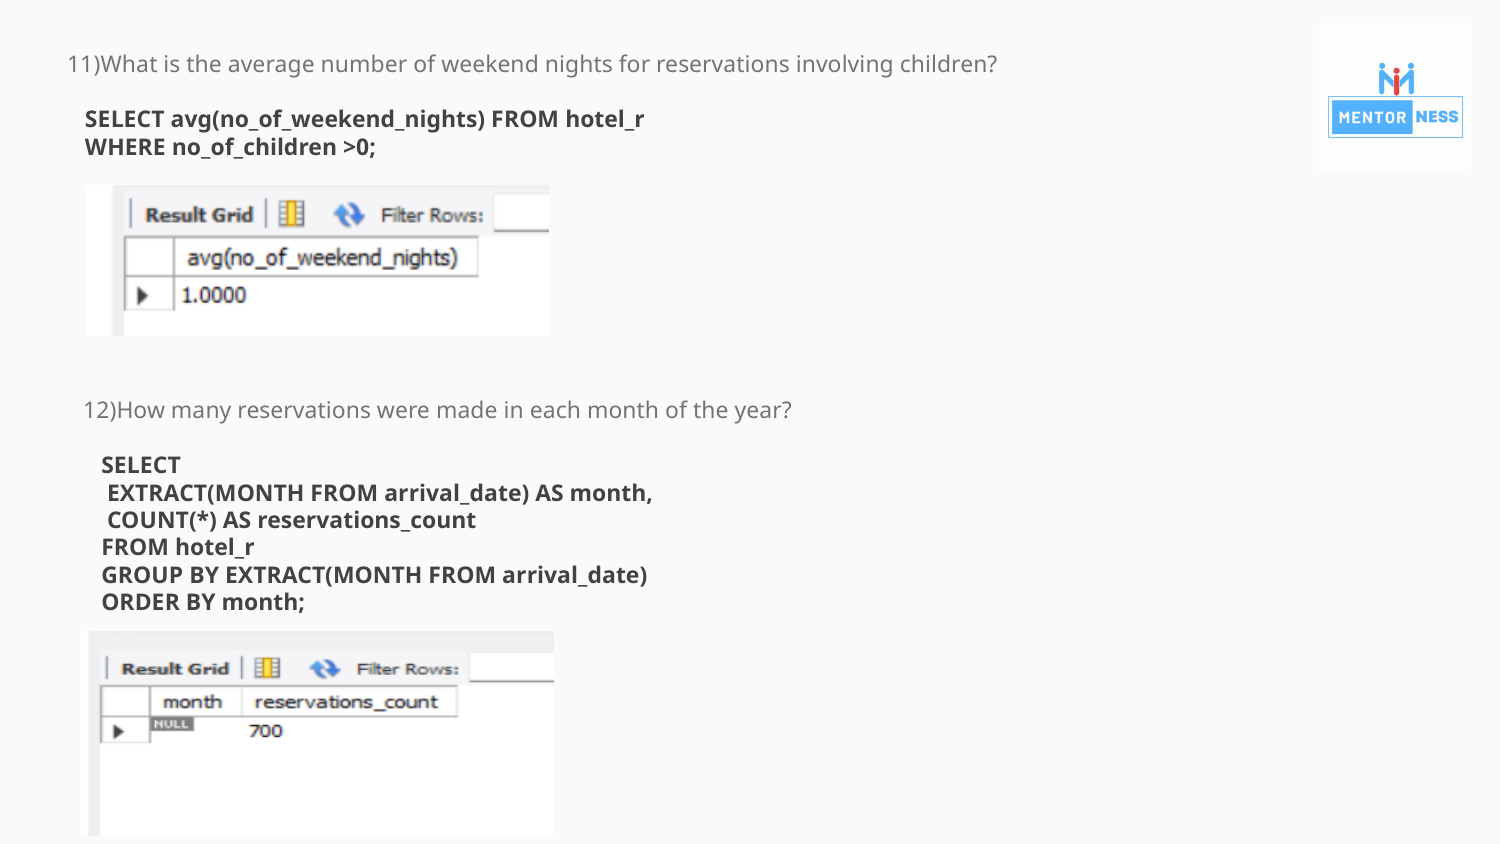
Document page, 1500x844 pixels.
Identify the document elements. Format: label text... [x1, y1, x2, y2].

picture [79, 631, 554, 836]
picture [85, 184, 549, 336]
picture [1319, 22, 1471, 174]
text_box 12)How many reservations were made in each month of the year? SELECT EXTRACT(MONTH FROM arrival_date) AS month, COUNT(*) AS reservations_count FROM hotel_r GROUP BY EXTRACT(MONTH FROM arrival_date) ORDER BY month; [68, 380, 1164, 611]
text_box 11)What is the average number of weekend nights for reservations involving children? SELECT avg(no_of_weekend_nights) FROM hotel_r WHERE no_of_children >0; [52, 34, 1180, 186]
